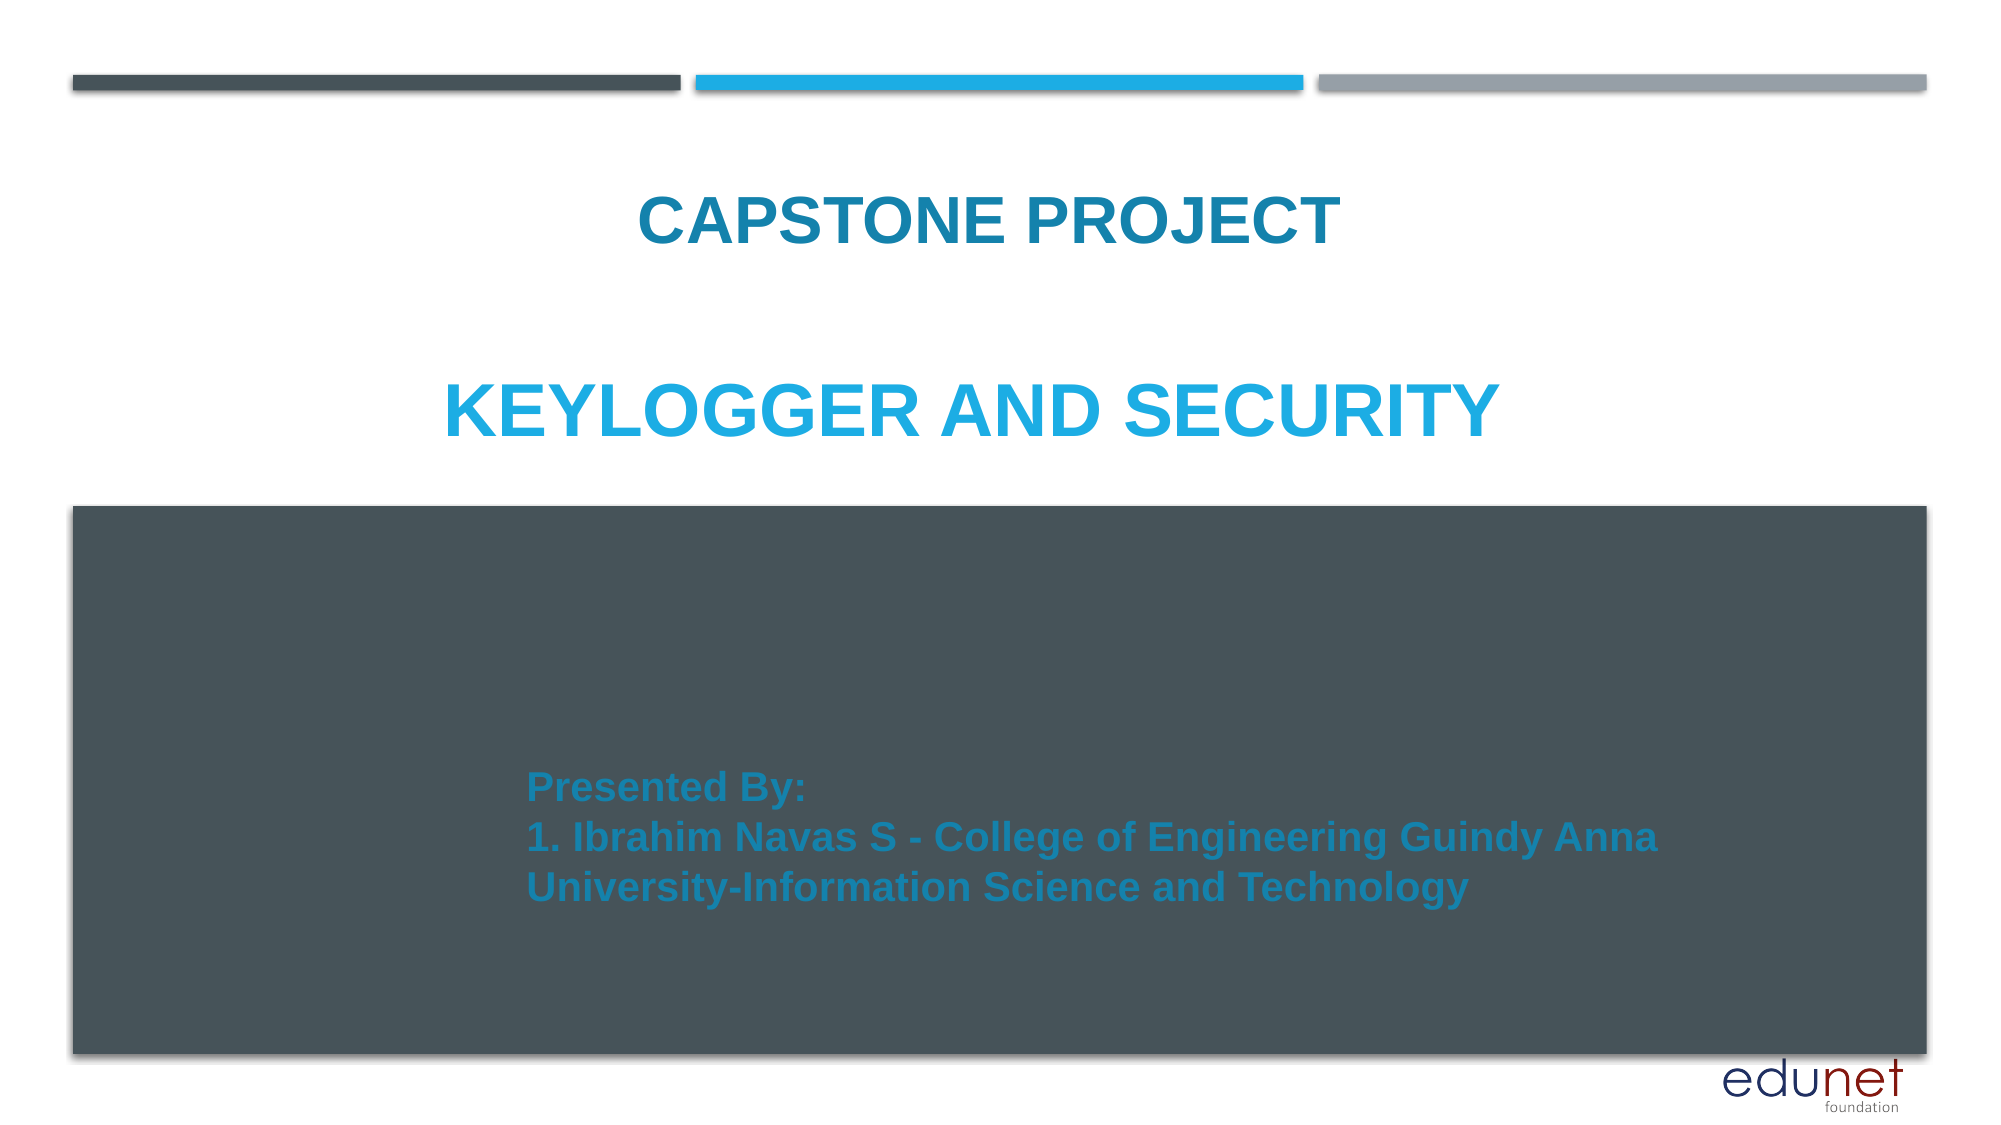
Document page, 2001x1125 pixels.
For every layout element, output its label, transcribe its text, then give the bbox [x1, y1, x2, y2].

text_box CAPSTONE PROJECT [0, 169, 2000, 265]
text_box Presented By: 1. Ibrahim Navas S - College of Engineering Guindy Anna University-Information Science and Technology [511, 752, 1821, 918]
title Keylogger and security [222, 298, 1723, 460]
picture [1719, 1056, 1905, 1116]
